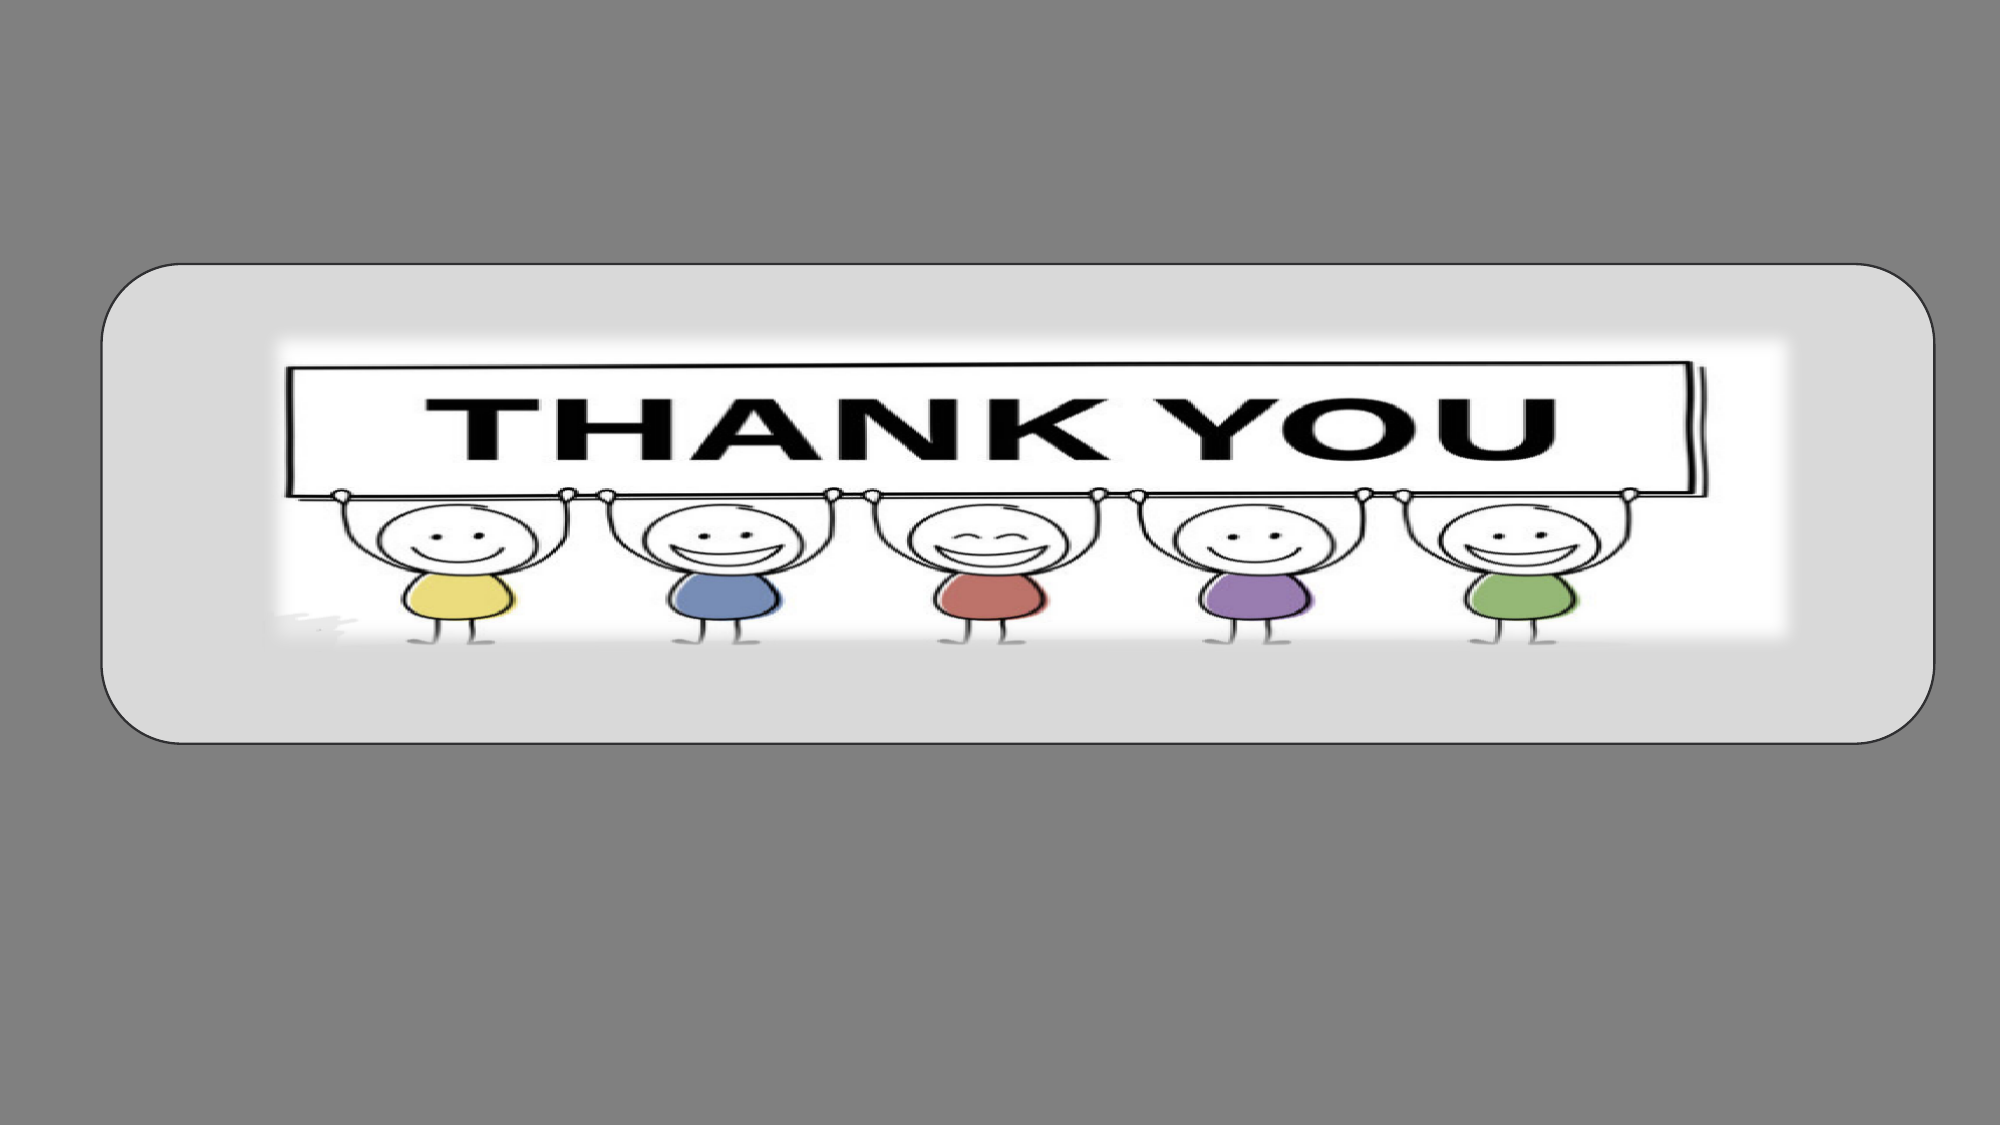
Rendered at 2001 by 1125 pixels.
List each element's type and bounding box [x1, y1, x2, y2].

picture [262, 324, 1802, 652]
text_box [100, 262, 1936, 745]
